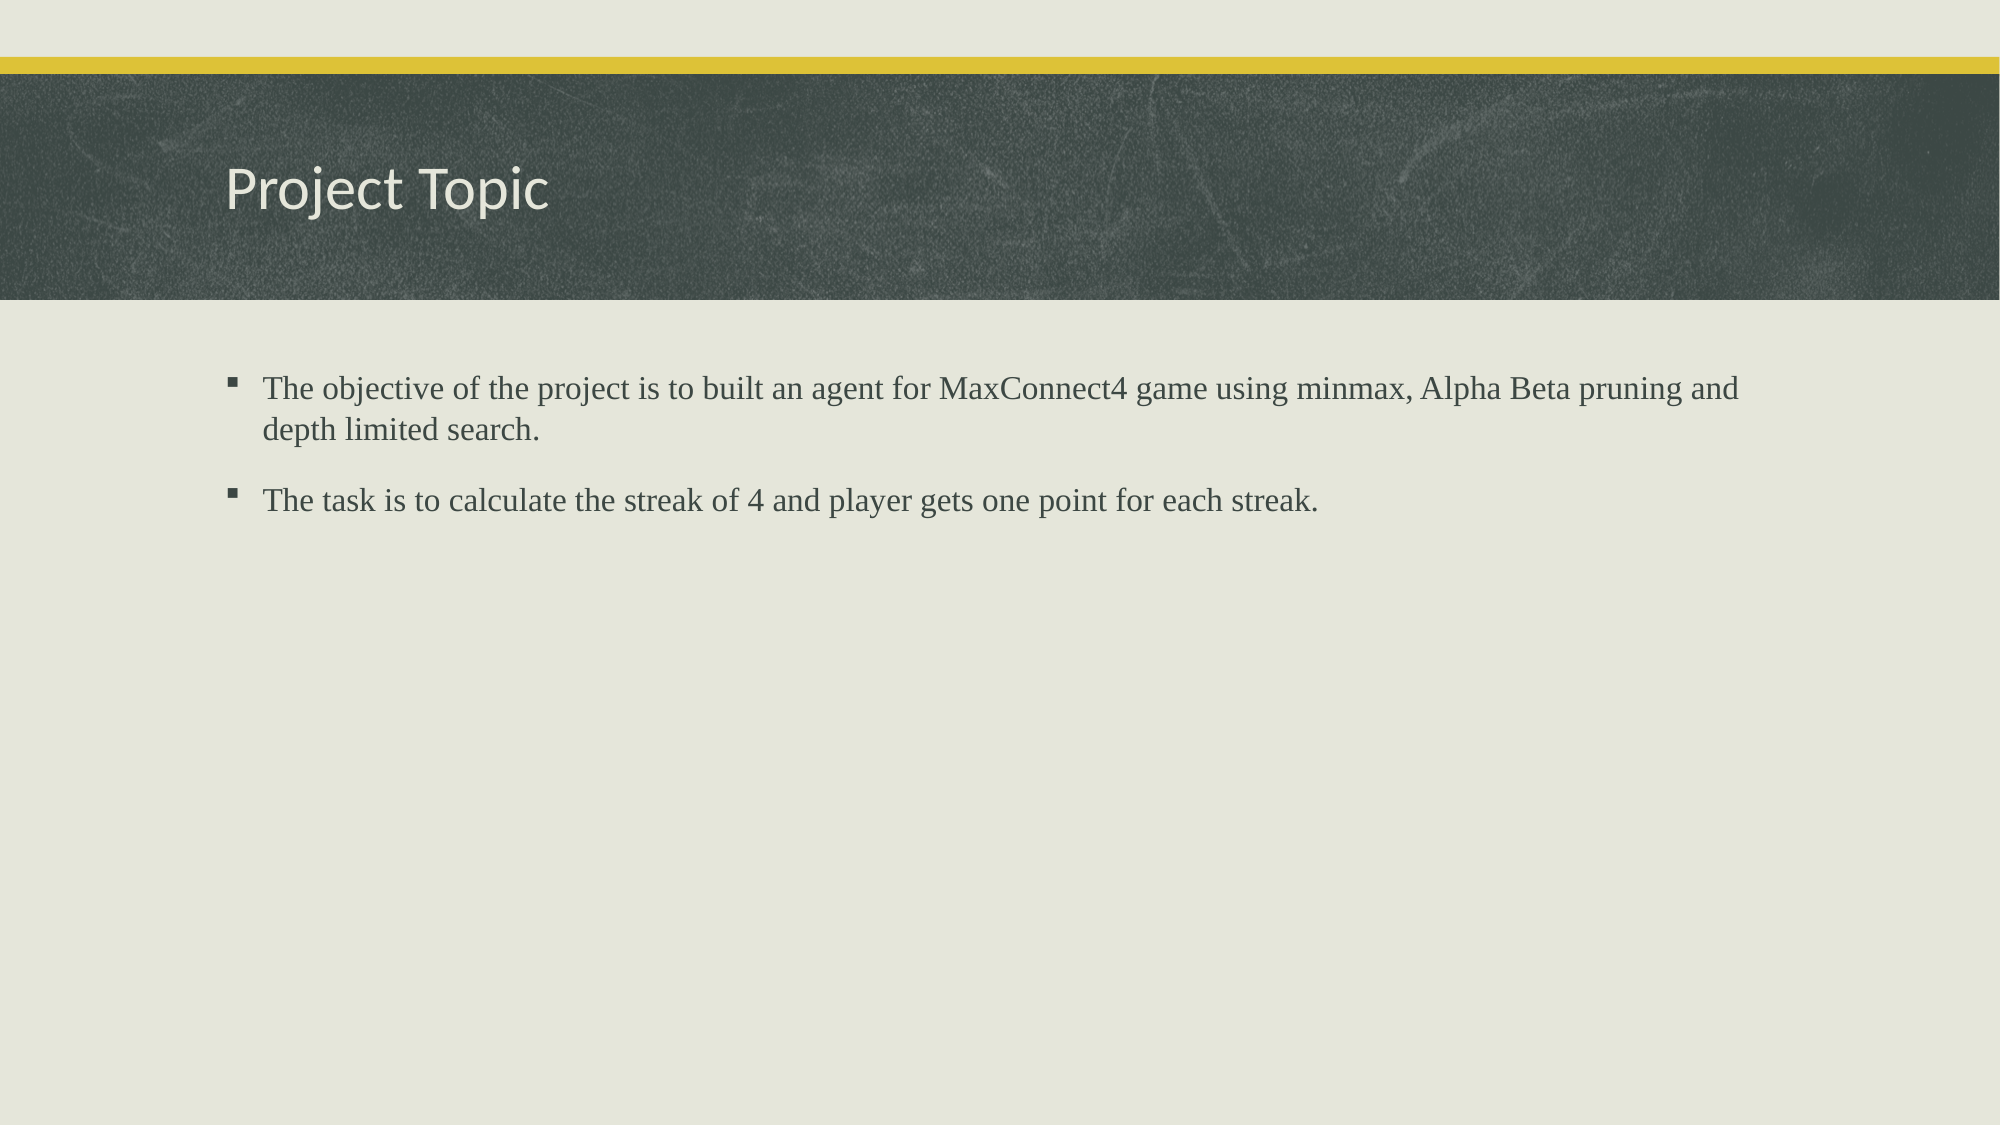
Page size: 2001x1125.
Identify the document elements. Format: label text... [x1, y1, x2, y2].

title Project Topic [210, 76, 1790, 300]
picture [0, 74, 2000, 300]
list The objective of the project is to built an agent for MaxConnect4 game using minmax, Alpha Beta pruning and depth limited search. The task is to calculate the streak of 4 and player gets one point for each streak. [210, 359, 1790, 1014]
